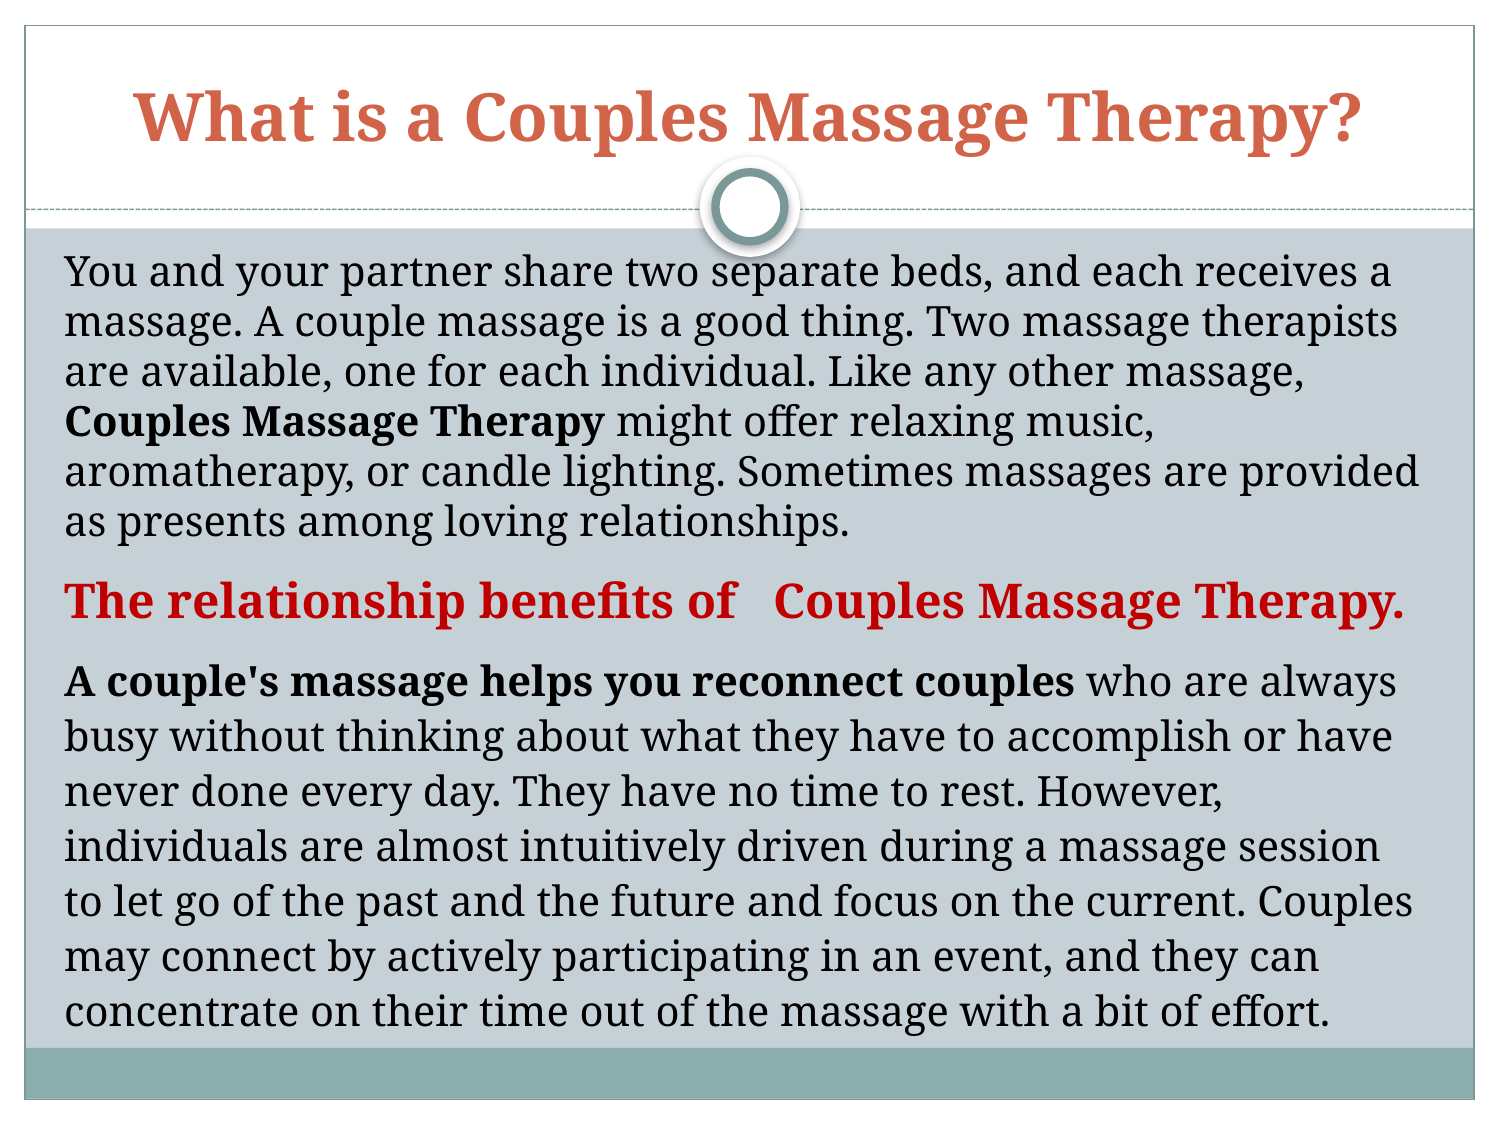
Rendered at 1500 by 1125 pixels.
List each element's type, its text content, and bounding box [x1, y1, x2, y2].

title What is a Couples Massage Therapy? [49, 37, 1450, 162]
list You and your partner share two separate beds, and each receives a massage. A couple massage is a good thing. Two massage therapists are available, one for each individual. Like any other massage, Couples Massage Therapy might offer relaxing music, aromatherapy, or candle lighting. Sometimes massages are provided as presents among loving relationships. The relationship benefits of Couples Massage Therapy. A couple's massage helps you reconnect couples who are always busy without thinking about what they have to accomplish or have never done every day. They have no time to rest. However, individuals are almost intuitively driven during a massage session to let go of the past and the future and focus on the current. Couples may connect by actively participating in an event, and they can concentrate on their time out of the massage with a bit of effort. [49, 237, 1445, 1043]
